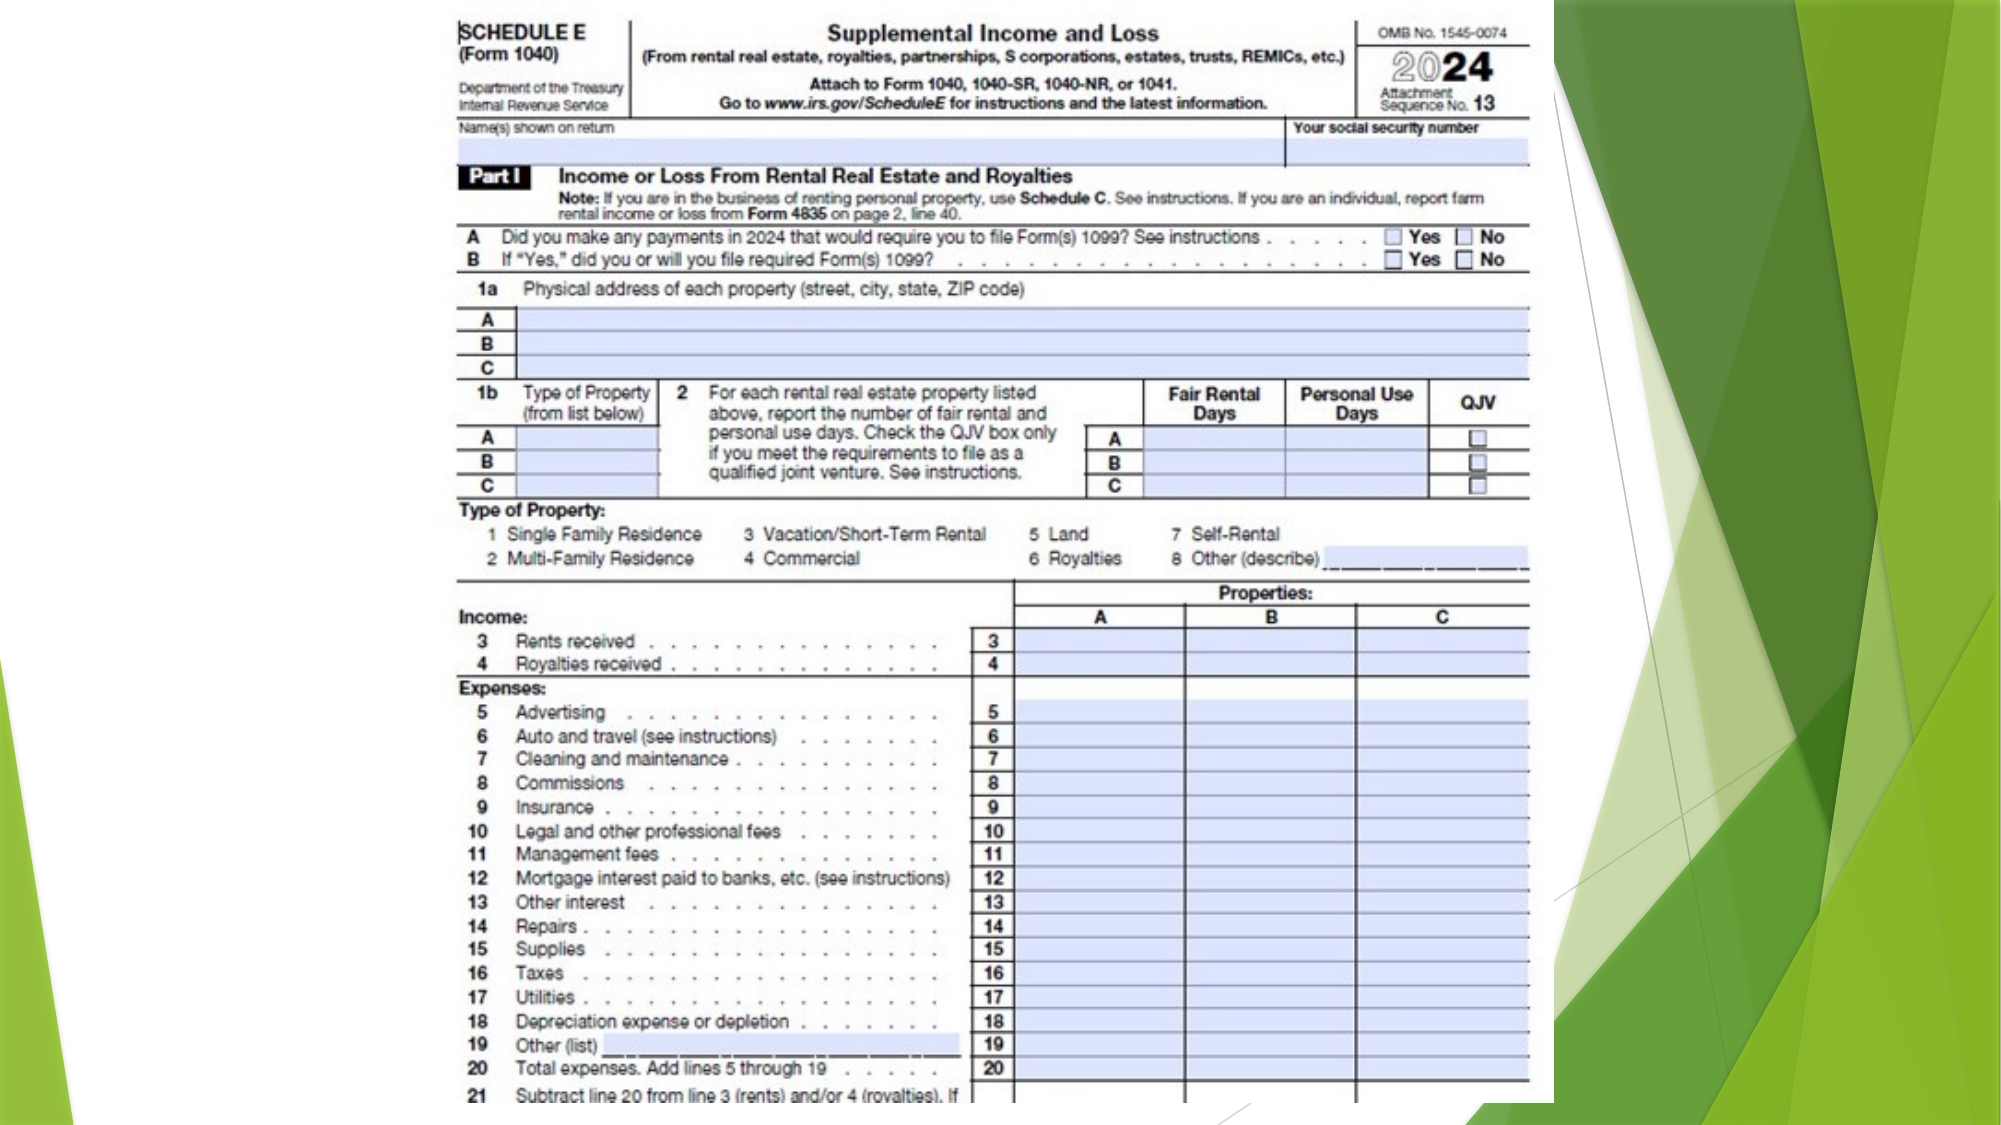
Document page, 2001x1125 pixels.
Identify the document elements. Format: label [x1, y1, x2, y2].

picture [423, 0, 1554, 1104]
